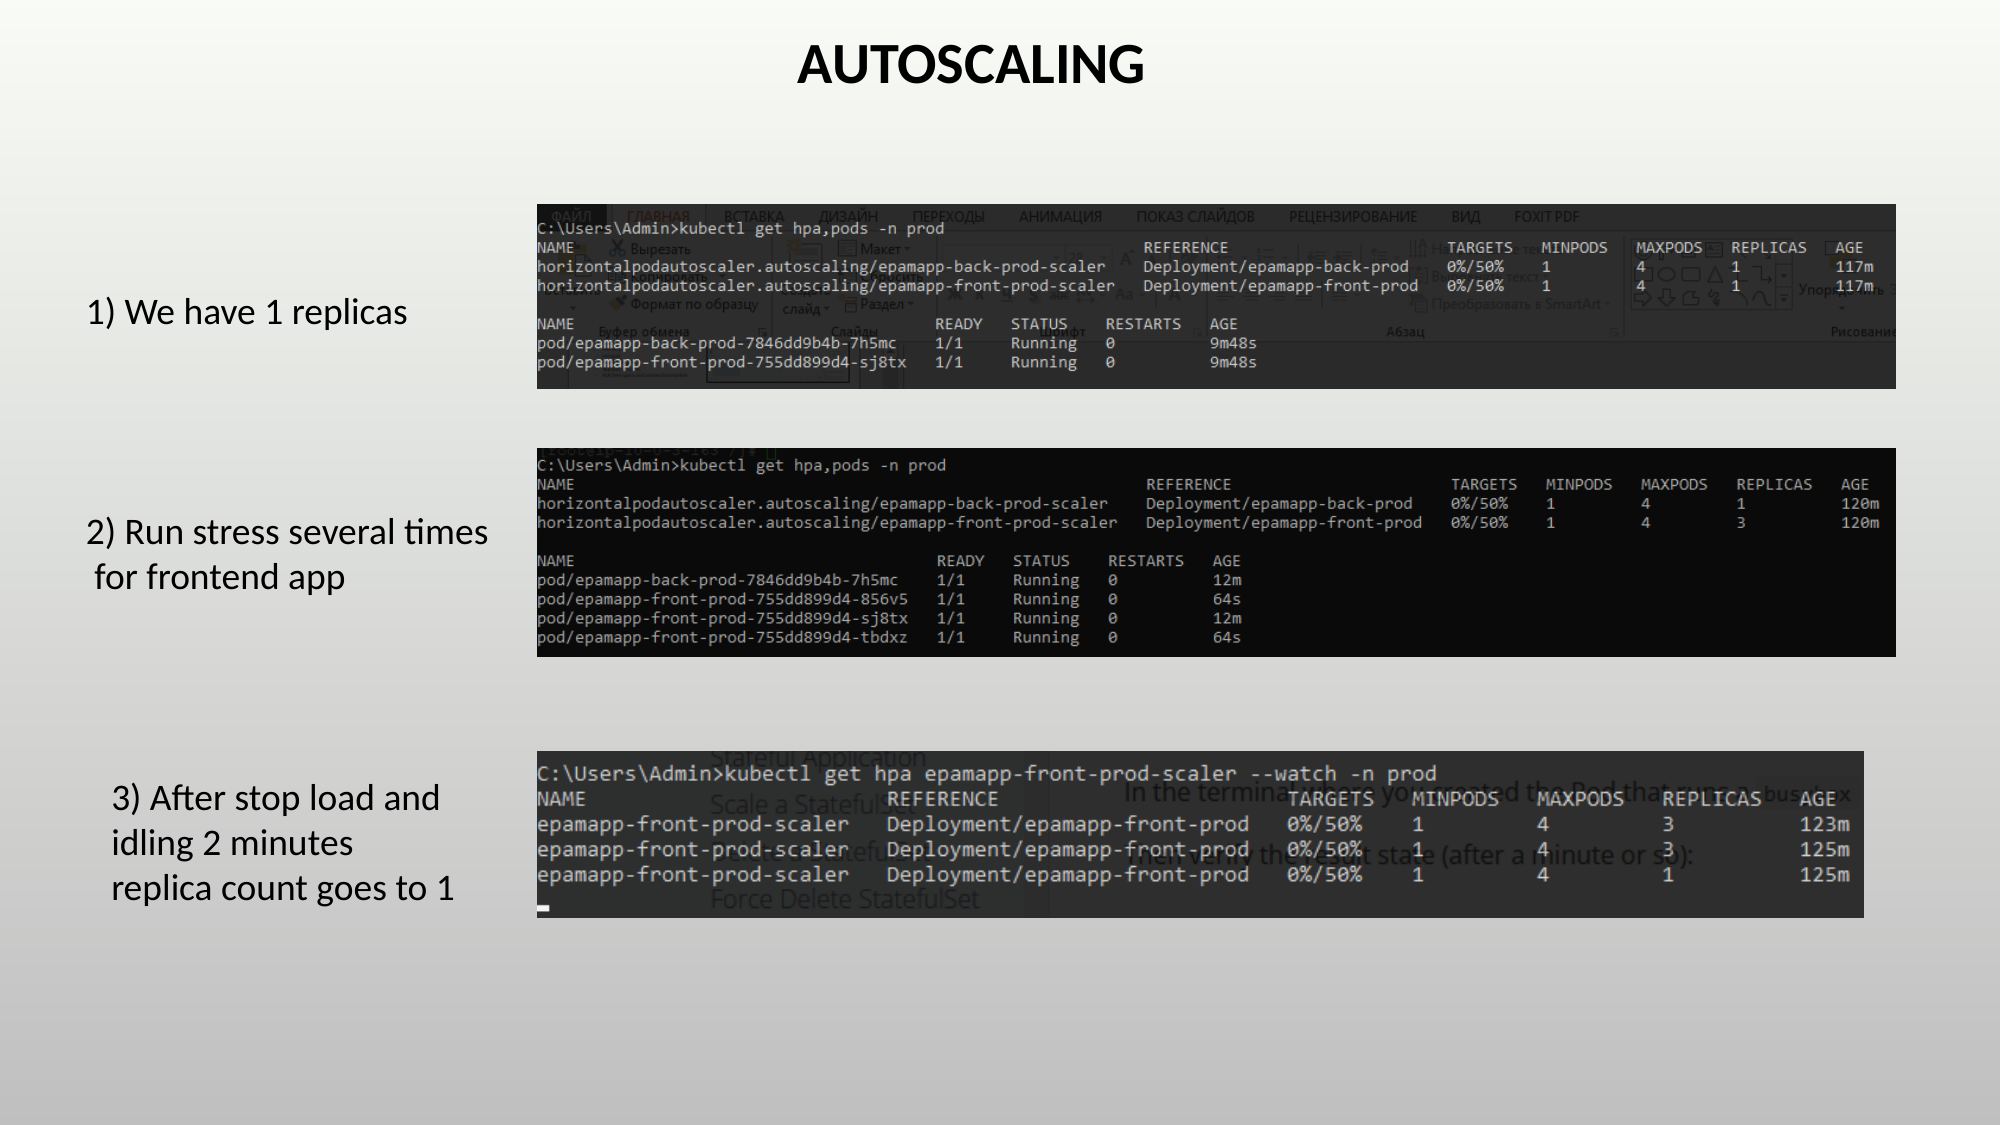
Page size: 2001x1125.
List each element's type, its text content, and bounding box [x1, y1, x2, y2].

picture [537, 448, 1896, 657]
picture [537, 751, 1864, 918]
text_box 1) We have 1 replicas [71, 279, 424, 340]
text_box AUTOSCALING [783, 18, 1161, 103]
picture [537, 204, 1896, 389]
text_box 2) Run stress several times for frontend app [71, 499, 504, 605]
text_box 3) After stop load and idling 2 minutes replica count goes to 1 [96, 765, 479, 916]
